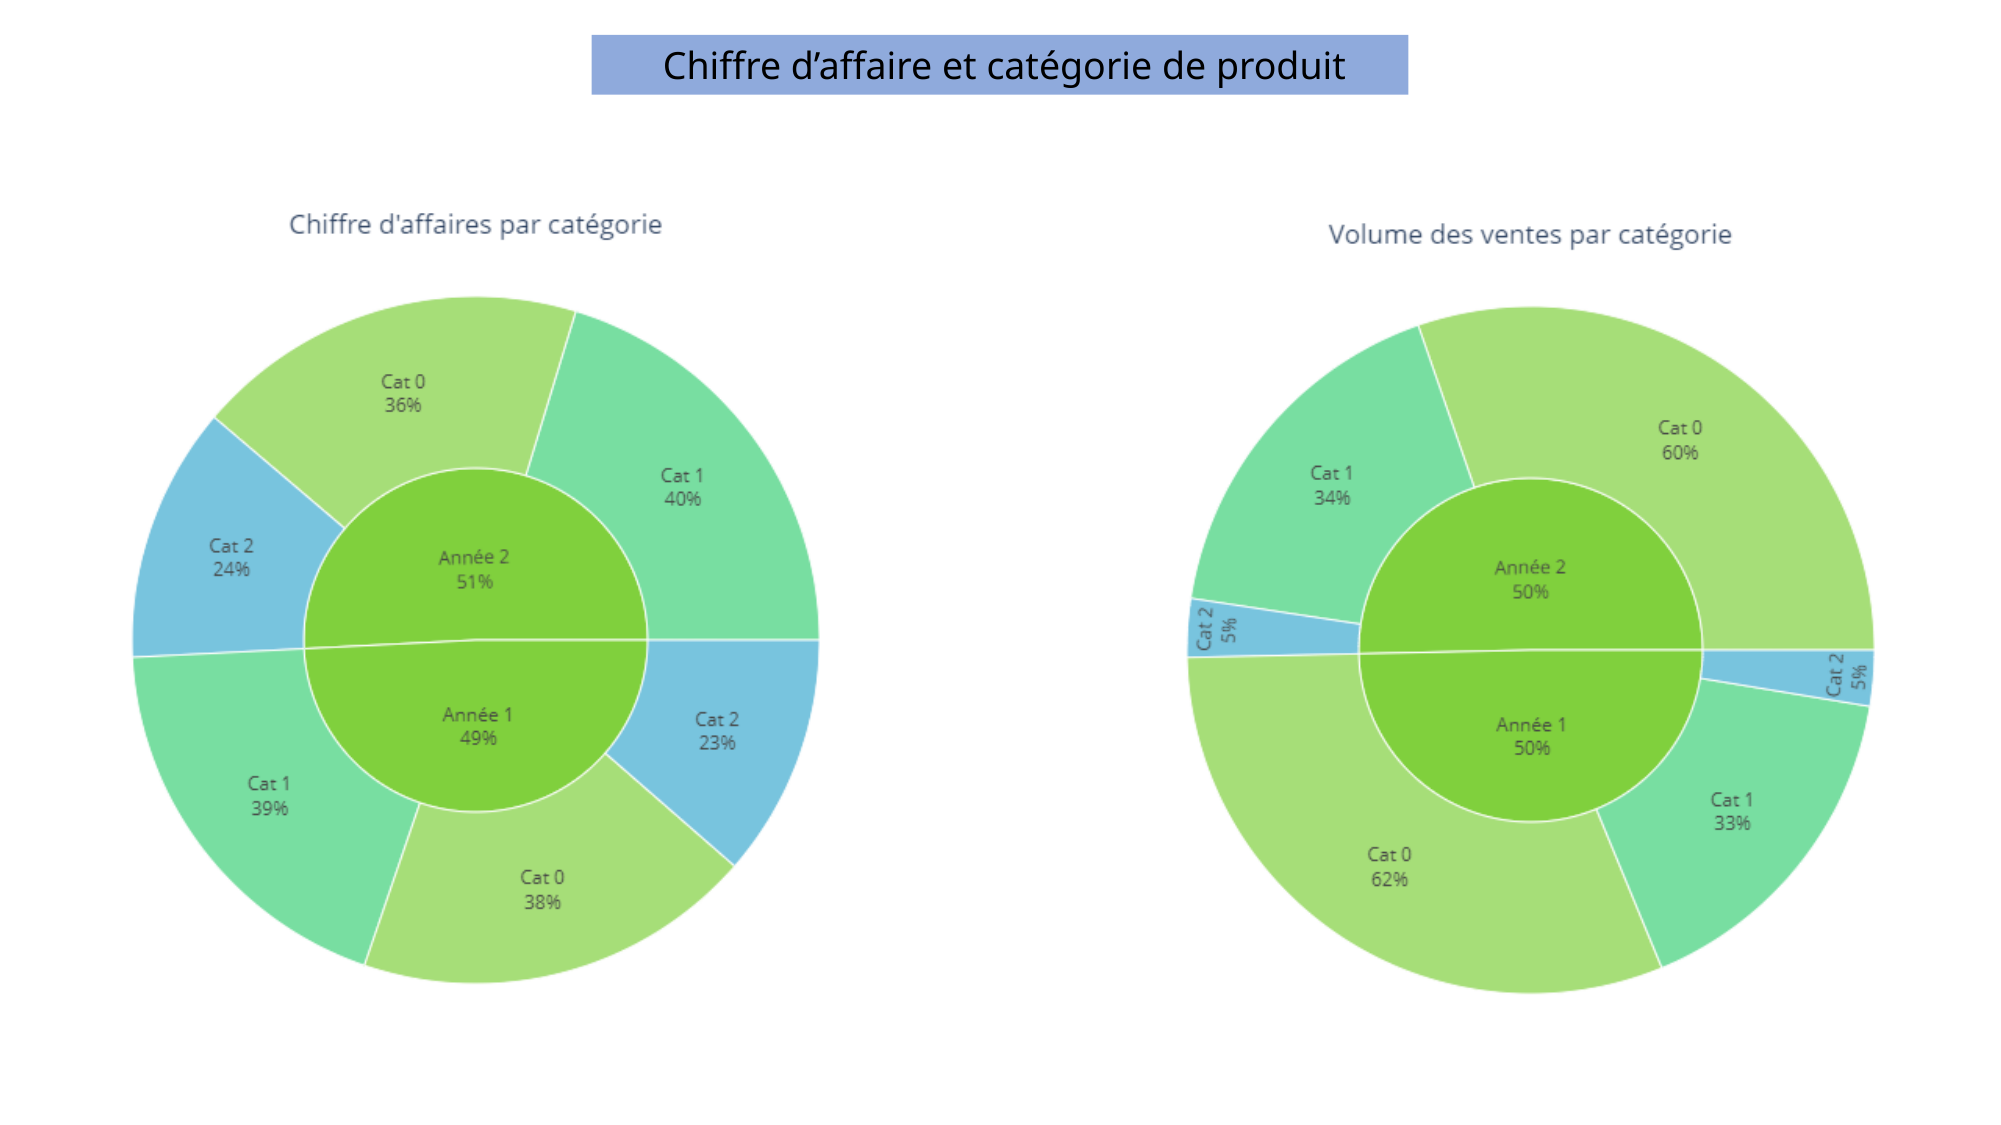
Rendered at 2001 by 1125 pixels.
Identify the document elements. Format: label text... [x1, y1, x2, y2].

picture [7, 187, 945, 1125]
text_box Chiffre d’affaire et catégorie de produit [591, 34, 1409, 95]
picture [1062, 197, 2000, 1125]
